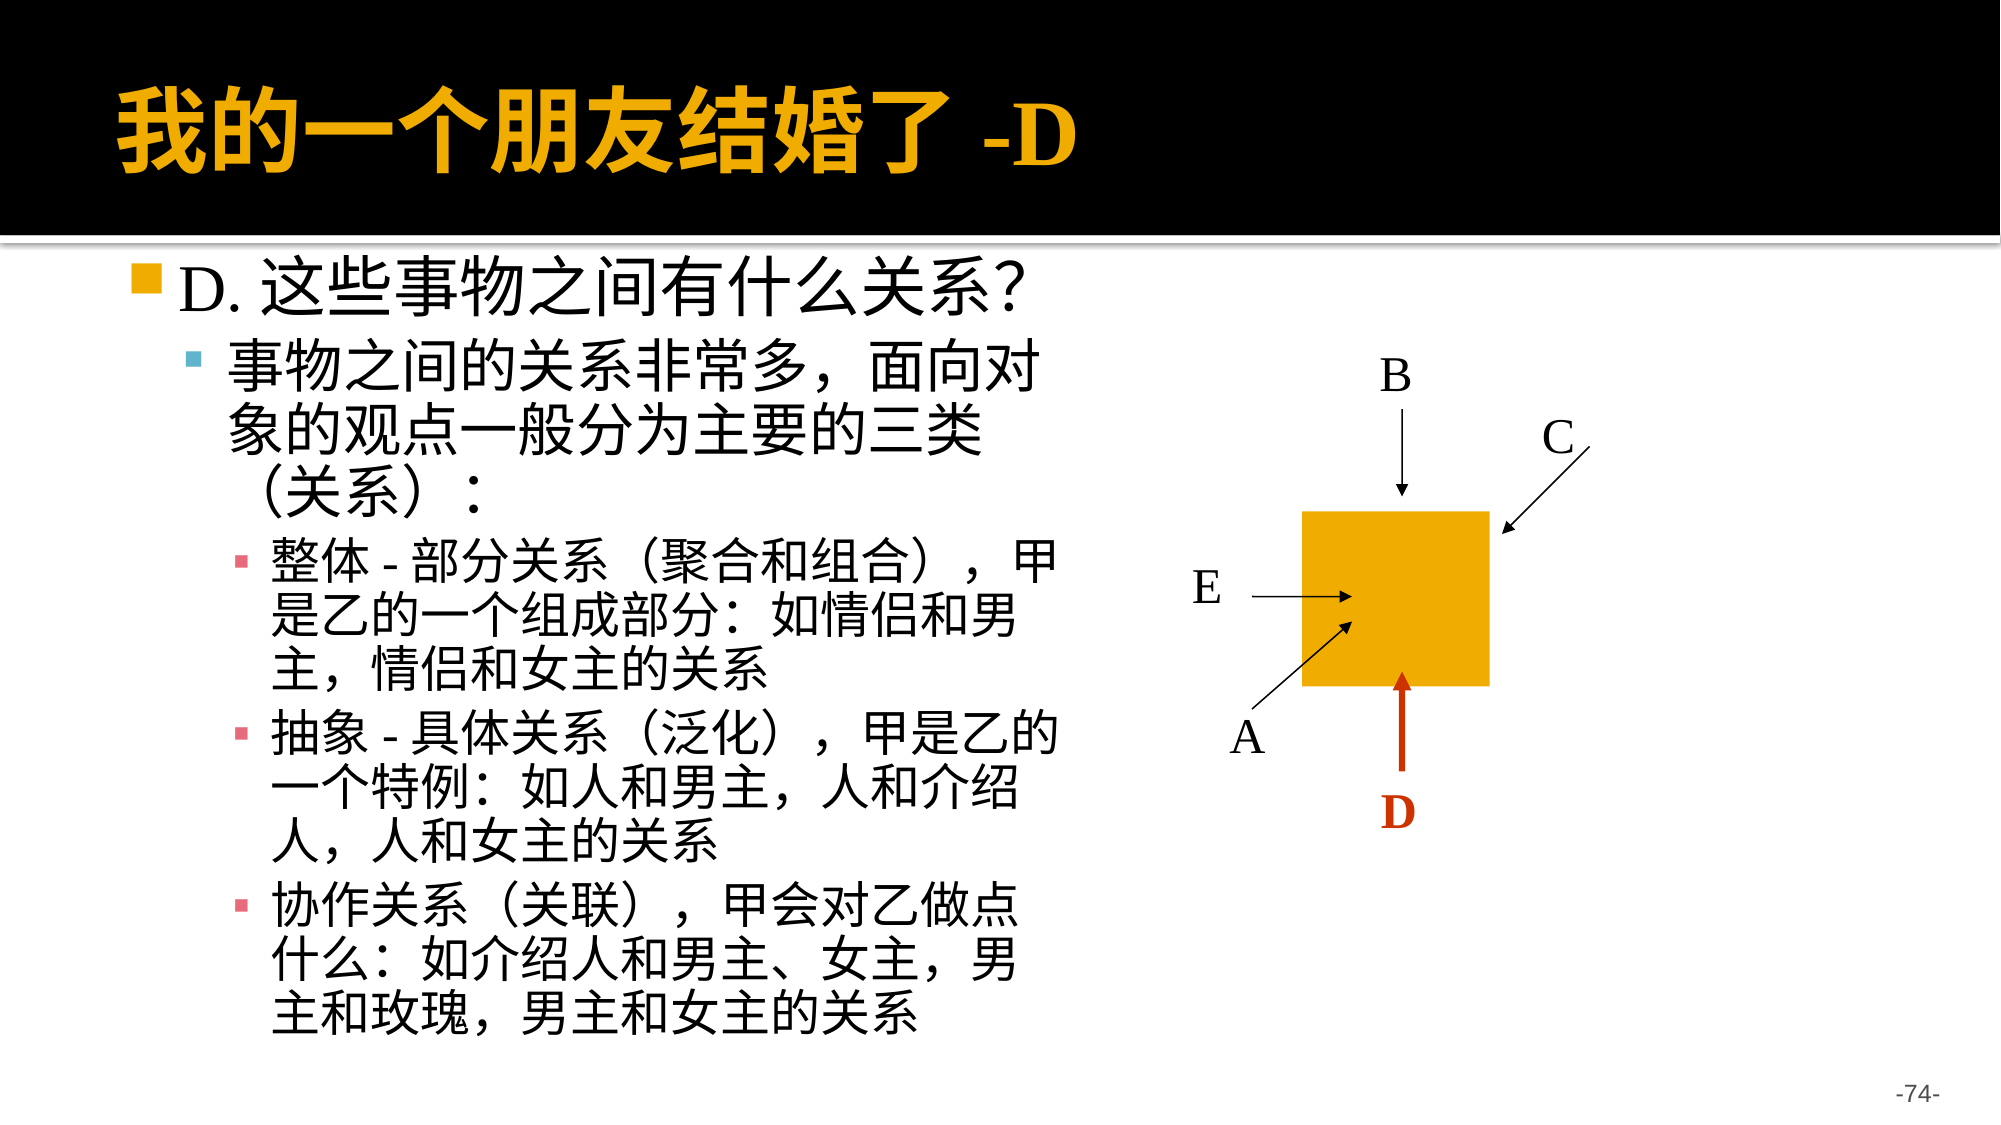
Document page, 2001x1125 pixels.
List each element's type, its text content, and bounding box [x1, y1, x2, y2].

text_box [1251, 621, 1353, 710]
text_box [1395, 409, 1409, 497]
slide_number -74- [1794, 1062, 1955, 1108]
text_box [1252, 590, 1353, 603]
text_box C [1527, 396, 1615, 472]
text_box [1395, 671, 1409, 772]
text_box [1502, 446, 1590, 534]
list D.这些事物之间有什么关系？ 事物之间的关系非常多，面向对象的观点一般分为主要的三类（关系）： 整体-部分关系（聚合和组合），甲是乙的一个组成部分：如情侣和男主，情侣和女主的关系 抽象-具体关系（泛化），甲是乙的一个特例：如人和男主，人和介绍人，人和女主的关系 协作关系（关联），甲会对乙做点什么：如介绍人和男主、女主，男主和玫瑰，男主和女主的关系 [97, 239, 1085, 1125]
text_box A [1214, 696, 1302, 772]
text_box D [1366, 770, 1454, 846]
text_box [1302, 511, 1490, 687]
text_box E [1177, 546, 1265, 622]
title 我的一个朋友结婚了-D [99, 25, 1900, 231]
text_box B [1364, 333, 1452, 409]
